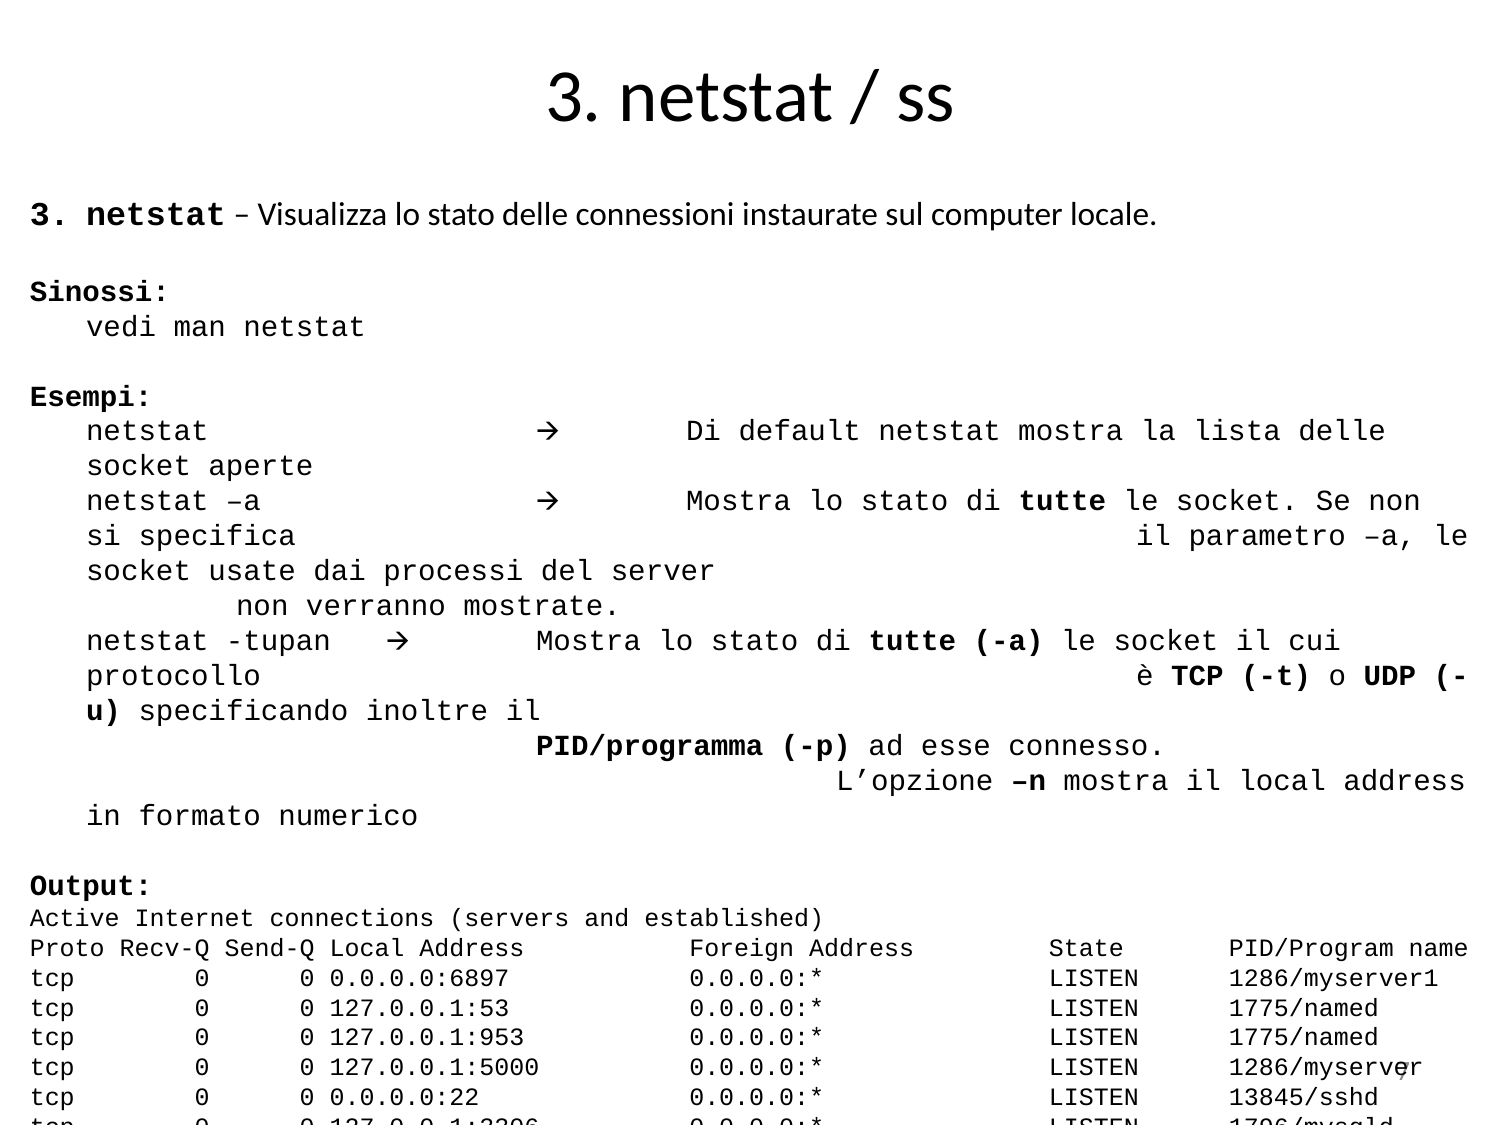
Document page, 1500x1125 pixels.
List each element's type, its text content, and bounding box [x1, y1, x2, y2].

text_box 3. netstat / ss [74, 45, 1425, 138]
text_box netstat – Visualizza lo stato delle connessioni instaurate sul computer locale. Sinossi: vedi man netstat Esempi: netstat 🡪 Di default netstat mostra la lista delle socket aperte netstat –a 🡪 Mostra lo stato di tutte le socket. Se non si specifica il parametro –a, le socket usate dai processi del server non verranno mostrate. netstat -tupan 🡪 Mostra lo stato di tutte (-a) le socket il cui protocollo è TCP (-t) o UDP (-u) specificando inoltre il PID/programma (-p) ad esse connesso. L’opzione –n mostra il local address in formato numerico Output: Active Internet connections (servers and established) Proto Recv-Q Send-Q Local Address Foreign Address State PID/Program name tcp 0 0 0.0.0.0:6897 0.0.0.0:* LISTEN 1286/myserver1 tcp 0 0 127.0.0.1:53 0.0.0.0:* LISTEN 1775/named tcp 0 0 127.0.0.1:953 0.0.0.0:* LISTEN 1775/named tcp 0 0 127.0.0.1:5000 0.0.0.0:* LISTEN 1286/myserver tcp 0 0 0.0.0.0:22 0.0.0.0:* LISTEN 13845/sshd tcp 0 0 127.0.0.1:3306 0.0.0.0:* LISTEN 1796/mysqld [14, 184, 1486, 1125]
